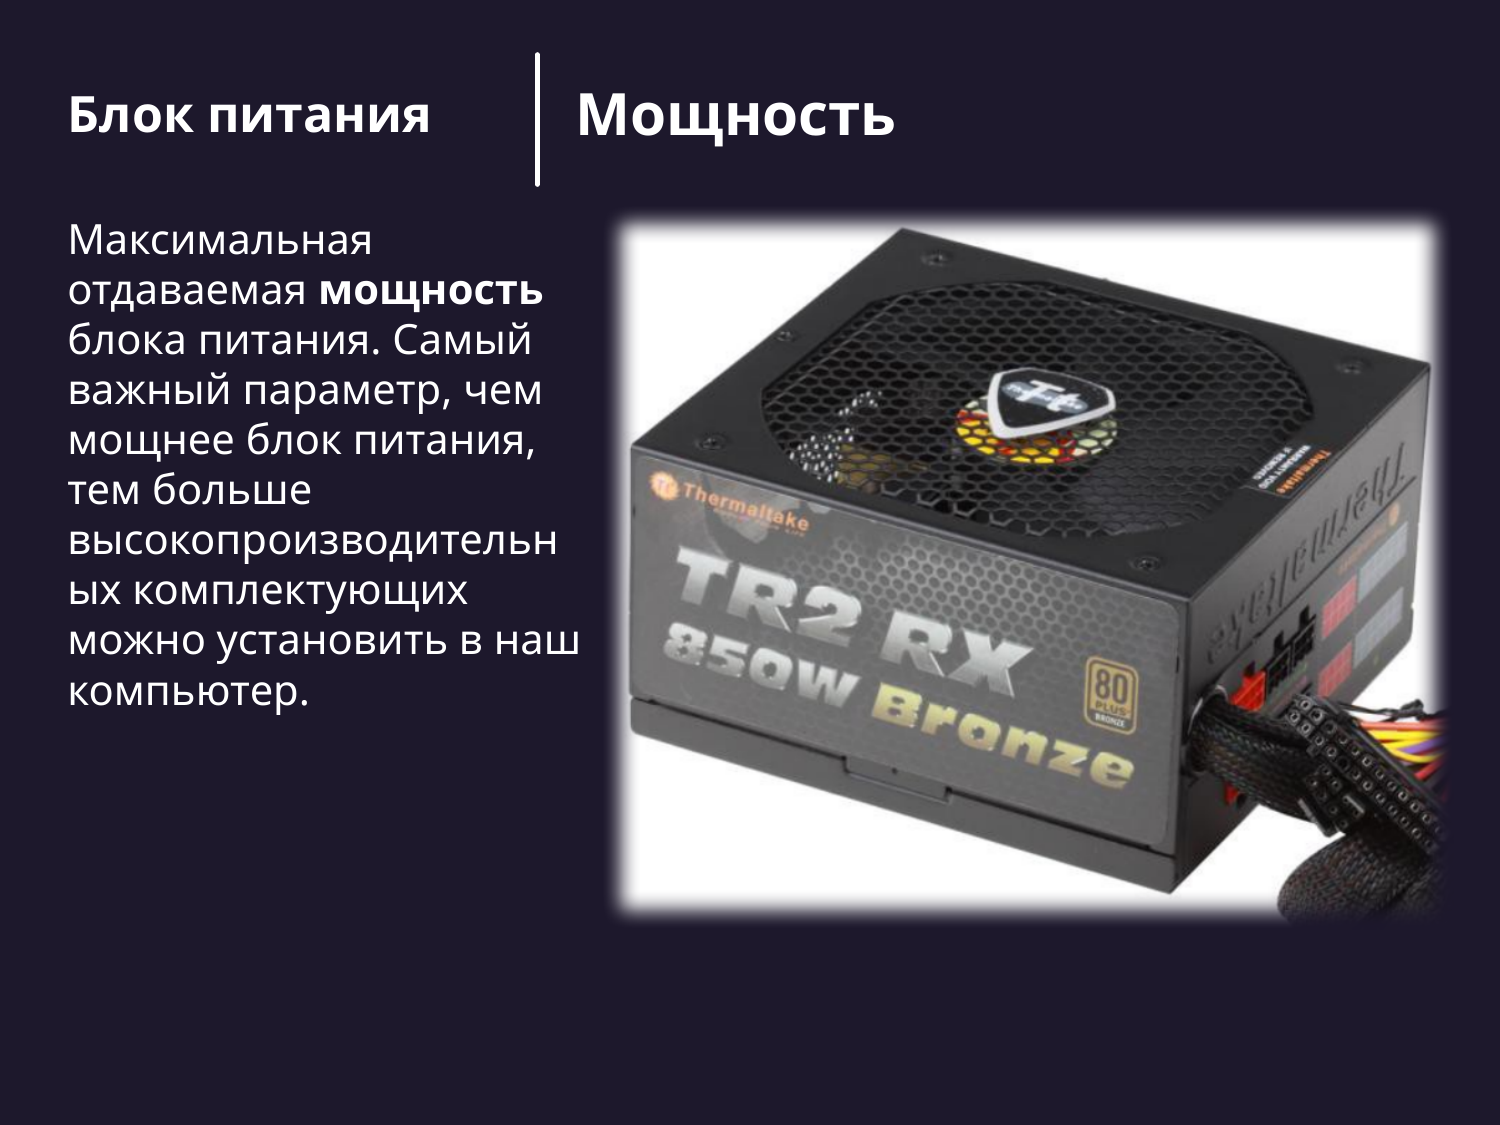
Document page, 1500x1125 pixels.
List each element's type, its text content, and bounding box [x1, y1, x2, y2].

picture [601, 204, 1454, 930]
text_box Мощность [560, 69, 1365, 155]
text_box Блок питания [53, 75, 532, 150]
list Максимальная отдаваемая мощность блока питания. Самый важный параметр, чем мощнее блок питания, тем больше высокопроизводительных комплектующих можно установить в наш компьютер. [52, 204, 600, 929]
